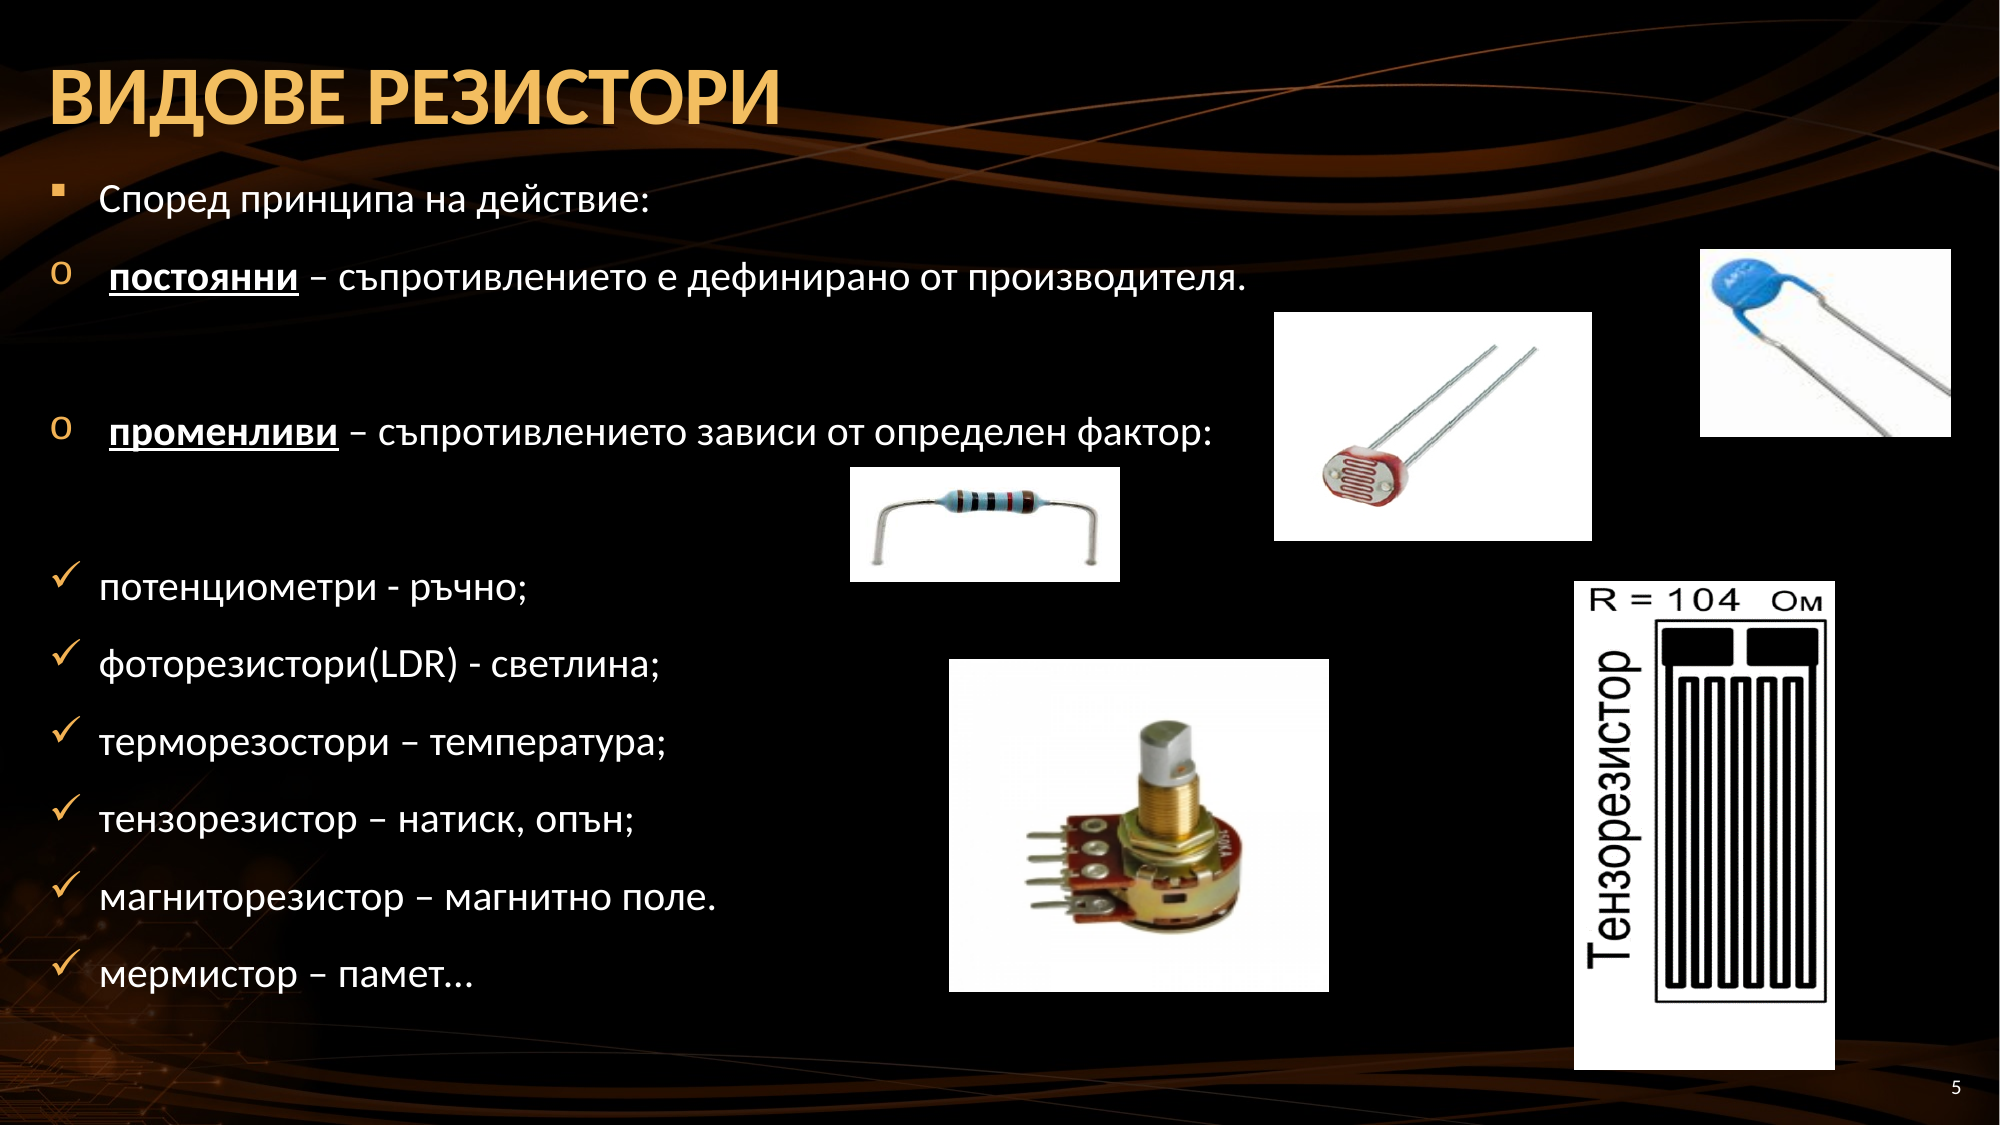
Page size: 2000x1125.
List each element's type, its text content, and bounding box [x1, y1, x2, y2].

list Според принципа на действие: постоянни – съпротивлението е дефинирано от производителя. променливи – съпротивлението зависи от определен фактор: потенциометри - ръчно; фоторезистори(LDR) - светлина; терморезостори – температура; тензорезистор – натиск, опън; магниторезистор – магнитно поле. мермистор – памет... [31, 162, 1968, 1103]
picture [0, 0, 2000, 1125]
slide_number 5 [1897, 1070, 1968, 1103]
title ВИДОВЕ РЕЗИСТОРИ [30, 6, 1968, 189]
